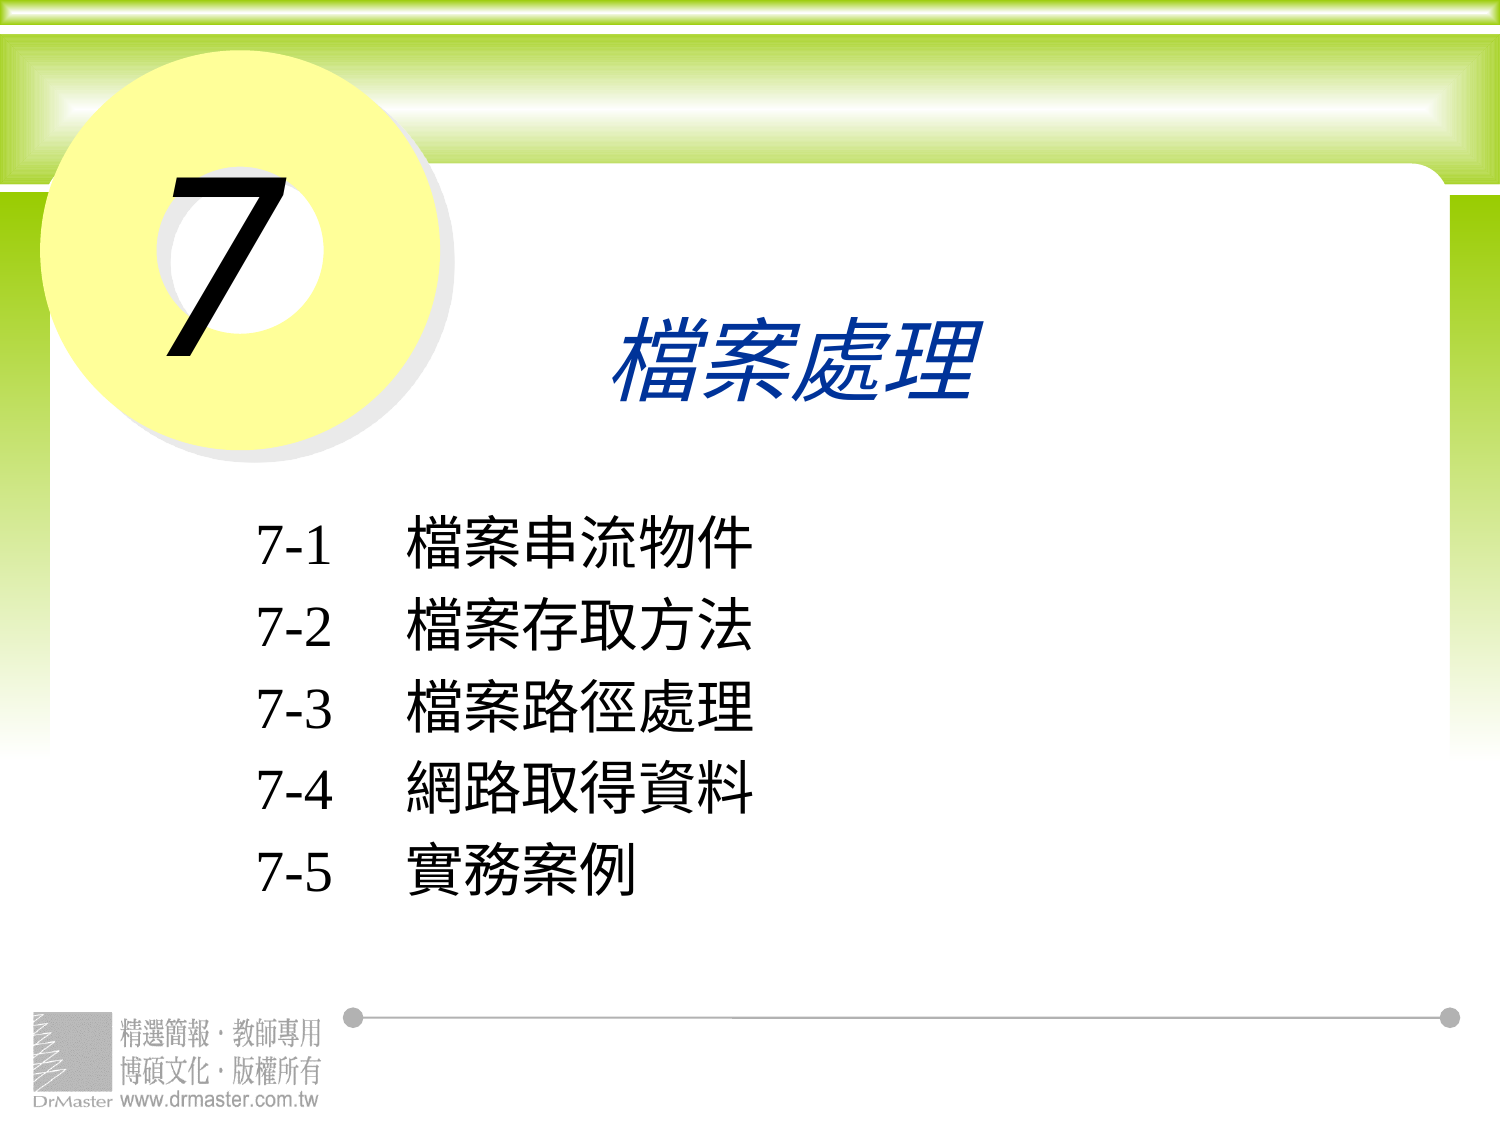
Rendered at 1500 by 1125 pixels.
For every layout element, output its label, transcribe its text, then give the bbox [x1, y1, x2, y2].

text_box [86, 50, 441, 451]
text_box [40, 159, 62, 342]
subtitle 7-1 檔案串流物件 7-2 檔案存取方法 7-3 檔案路徑處理 7-4 網路取得資料 7-5 實務案例 [240, 498, 1394, 955]
title 檔案處理 [548, 59, 1461, 657]
picture [33, 1012, 322, 1110]
text_box 7 [62, 122, 368, 391]
